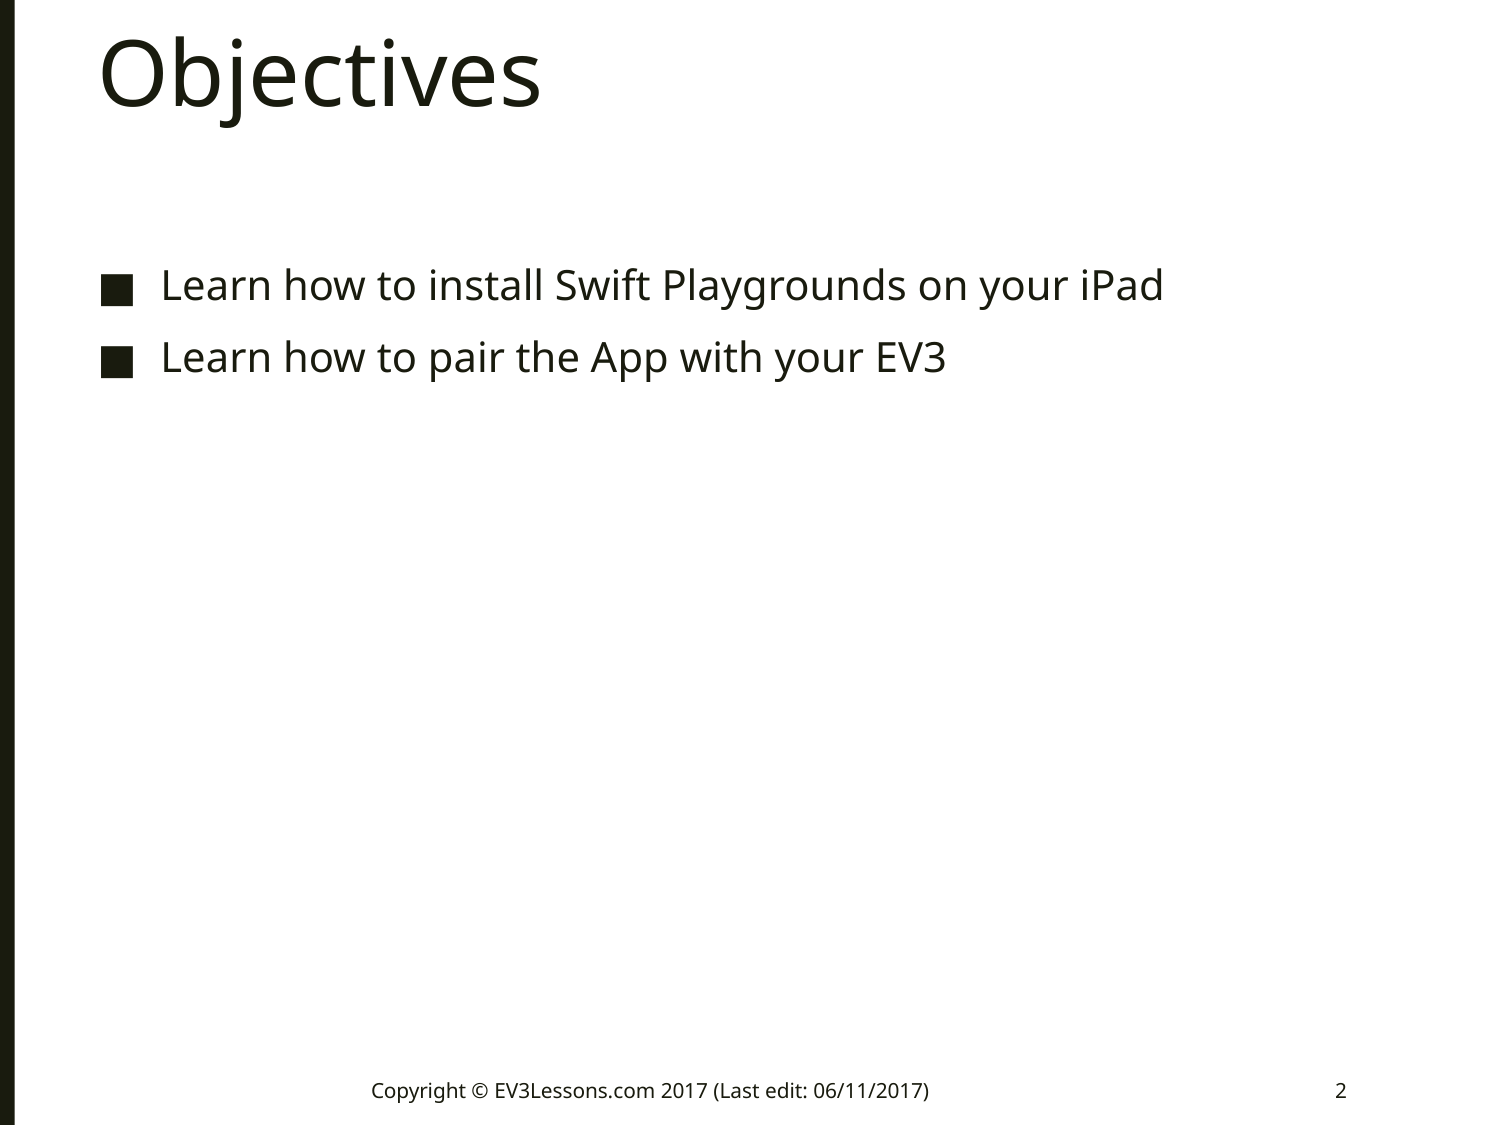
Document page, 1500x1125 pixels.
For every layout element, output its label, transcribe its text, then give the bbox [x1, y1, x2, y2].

list Learn how to install Swift Playgrounds on your iPad Learn how to pair the App with your EV3 [82, 255, 1472, 963]
slide_number 2 [1165, 1058, 1362, 1125]
title Objectives [82, 20, 1472, 222]
footer Copyright © EV3Lessons.com 2017 (Last edit: 06/11/2017) [355, 1058, 1129, 1125]
